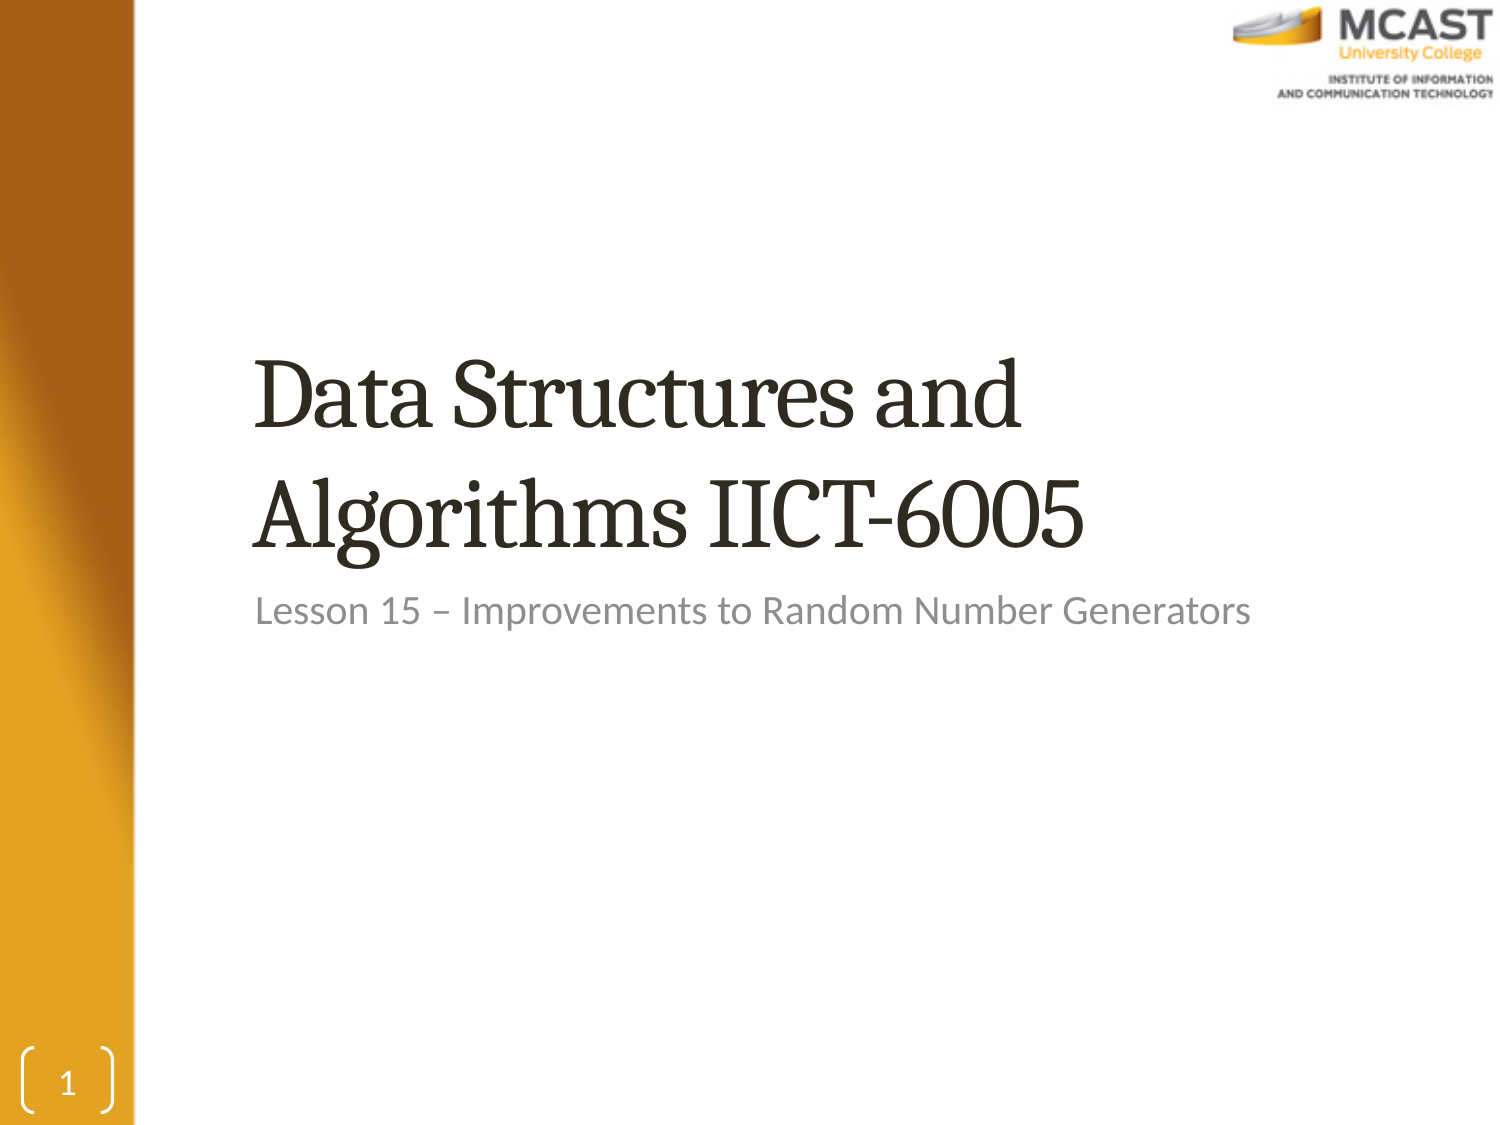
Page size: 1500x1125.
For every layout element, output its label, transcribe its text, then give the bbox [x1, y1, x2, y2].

picture [0, 0, 1500, 1125]
title Data Structures and Algorithms IICT-6005 [237, 149, 1475, 575]
slide_number 1 [20, 1045, 115, 1115]
subtitle Lesson 15 – Improvements to Random Number Generators [240, 575, 1300, 750]
